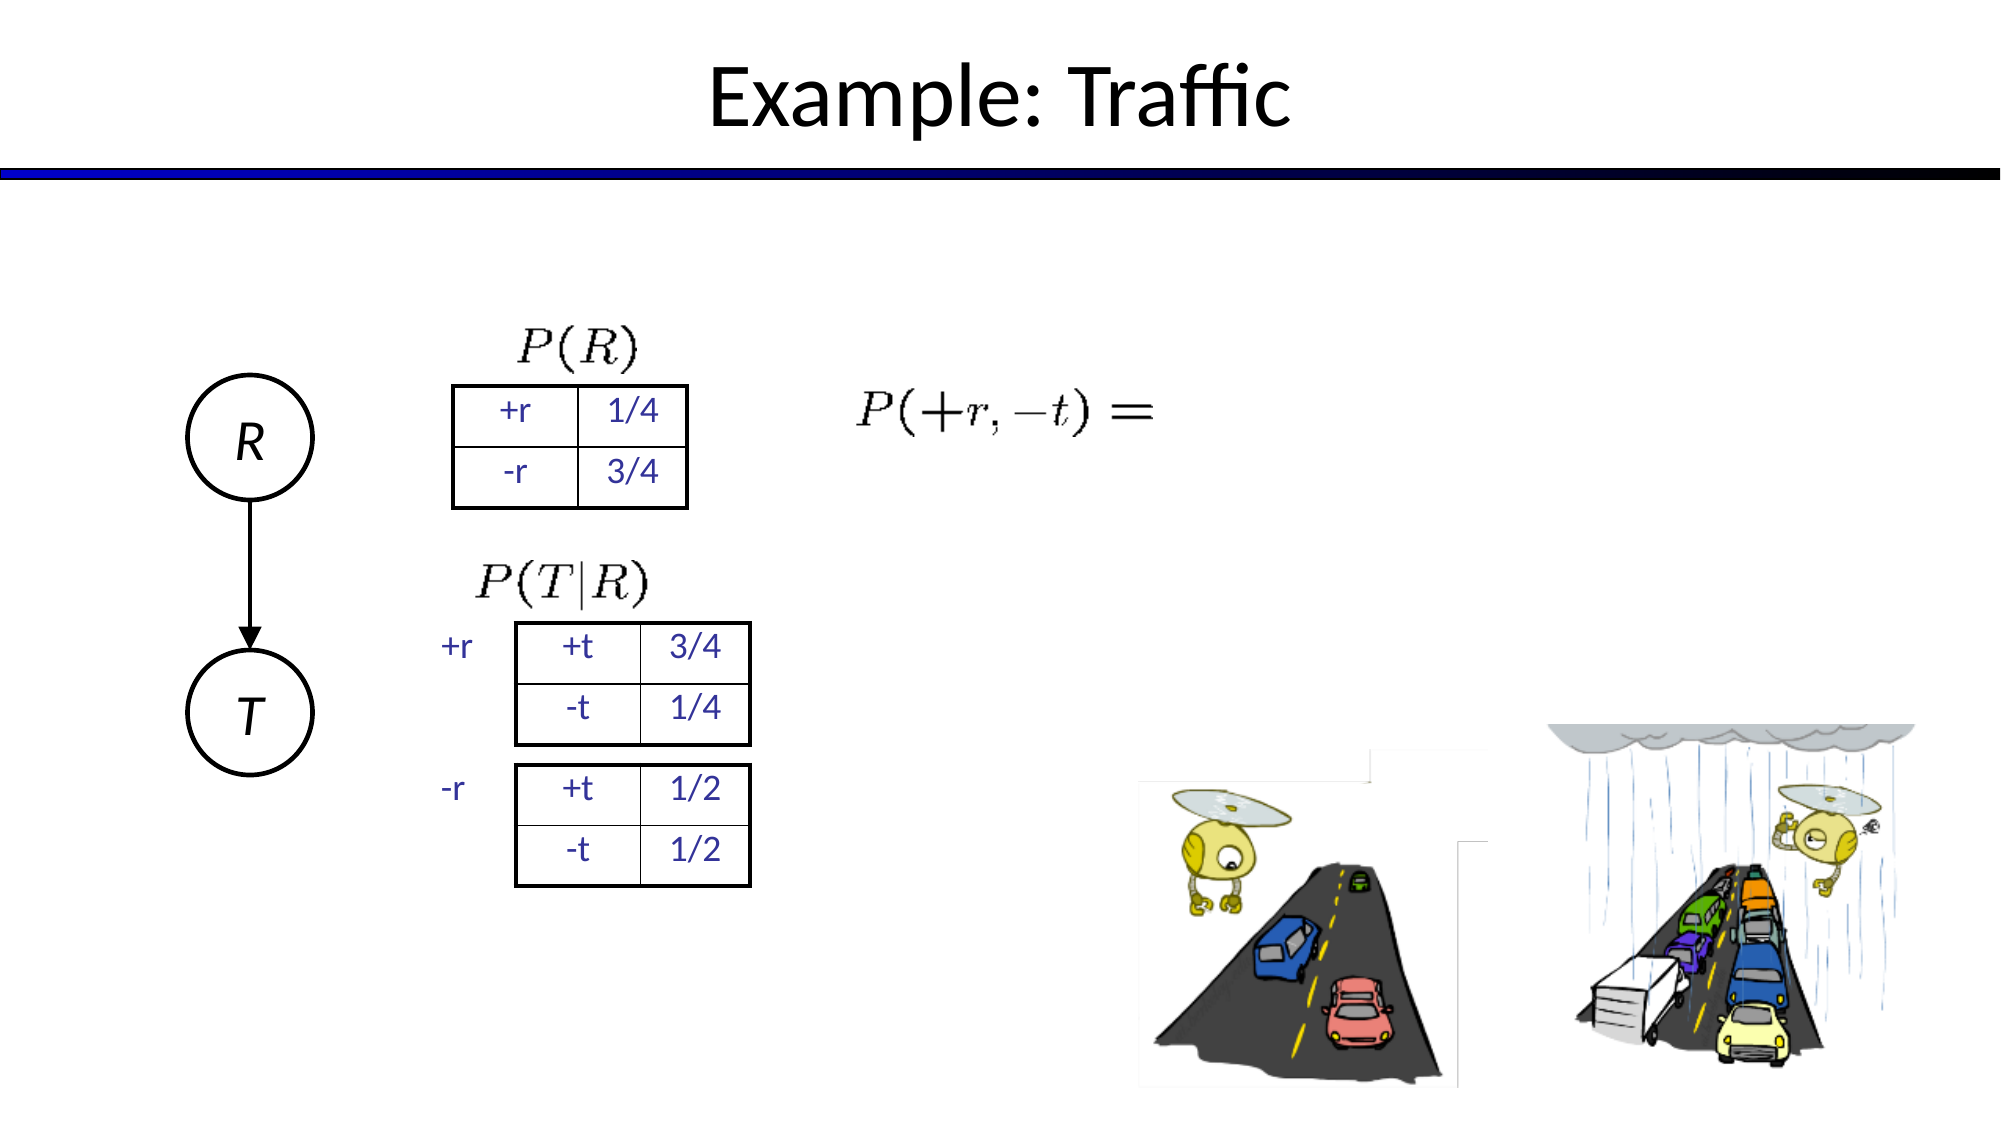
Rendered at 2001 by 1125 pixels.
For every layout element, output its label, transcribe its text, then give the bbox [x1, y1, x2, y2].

table_header +t [518, 625, 640, 683]
title Example: Traffic [0, 0, 2000, 184]
text_box R [187, 375, 313, 500]
picture [516, 324, 637, 375]
table_header 1/2 [641, 767, 748, 825]
table_cell 1/4 [641, 685, 748, 743]
table_header +r [455, 388, 577, 446]
table_header 3/4 [641, 625, 748, 683]
table_header +t [518, 767, 640, 825]
picture [474, 560, 650, 613]
table_cell 1/2 [641, 826, 748, 884]
table_cell -r [455, 448, 577, 506]
table_header 1/4 [579, 388, 685, 446]
table_header +r [391, 623, 514, 745]
table_cell -t [518, 685, 640, 743]
table_header -r [391, 765, 514, 886]
picture [1112, 724, 1974, 1088]
table_cell -t [518, 826, 640, 884]
picture [854, 387, 1153, 437]
table_cell 3/4 [579, 448, 685, 506]
text_box T [187, 650, 313, 776]
